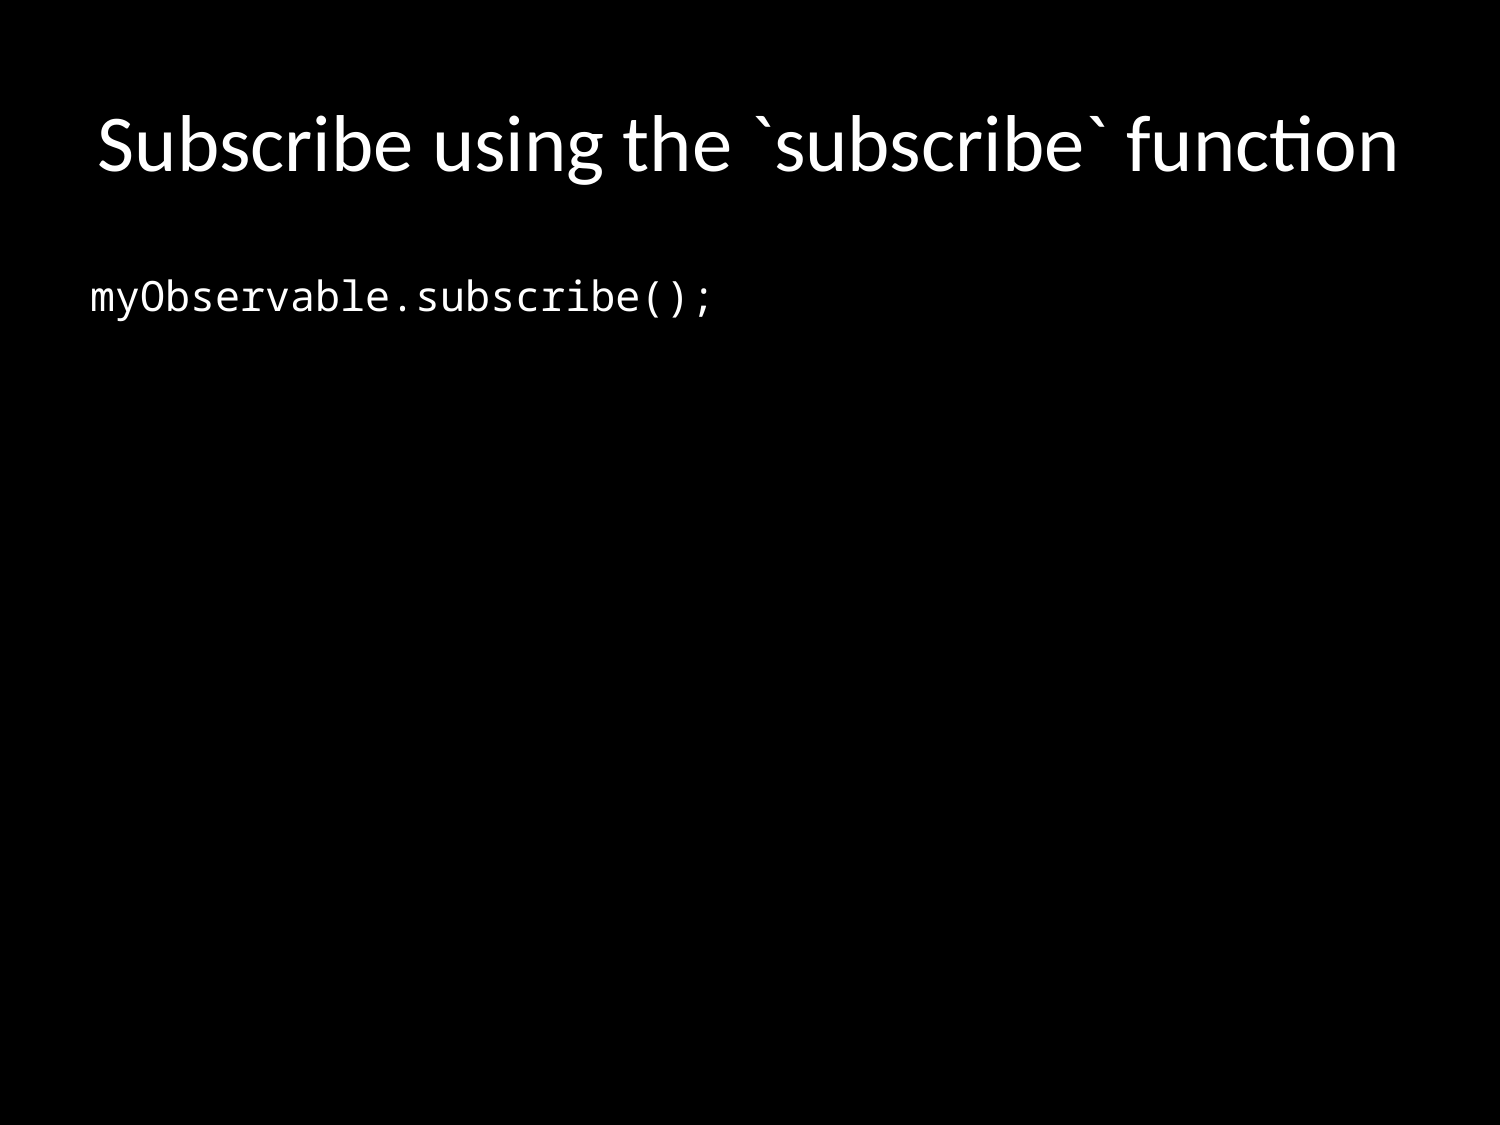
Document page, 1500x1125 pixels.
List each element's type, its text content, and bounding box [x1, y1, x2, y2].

list myObservable.subscribe(); [75, 262, 1425, 1005]
title Subscribe using the `subscribe` function [75, 45, 1425, 233]
